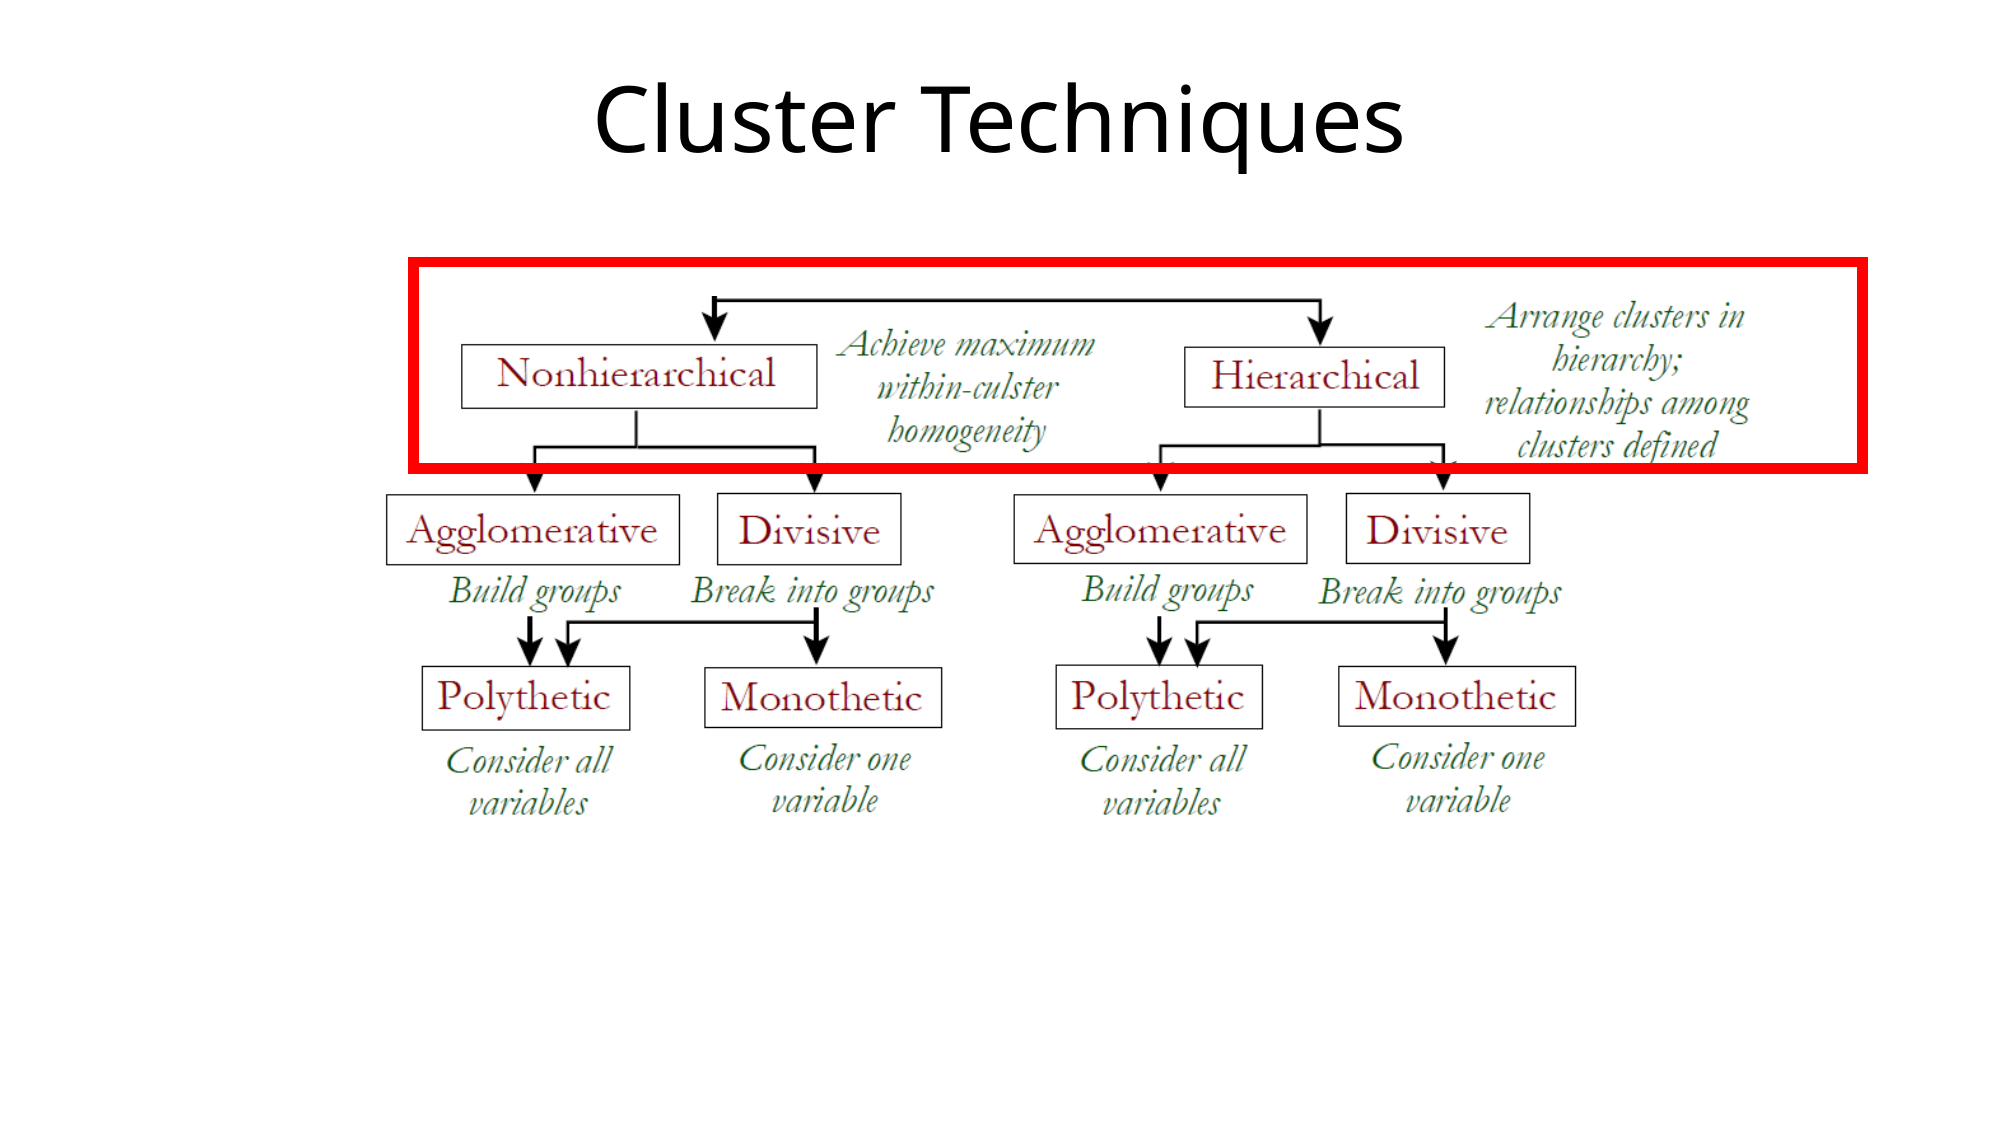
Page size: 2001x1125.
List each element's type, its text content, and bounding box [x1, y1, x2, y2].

picture [362, 296, 1863, 829]
text_box [412, 261, 1863, 296]
title Cluster Techniques [137, 14, 1863, 232]
